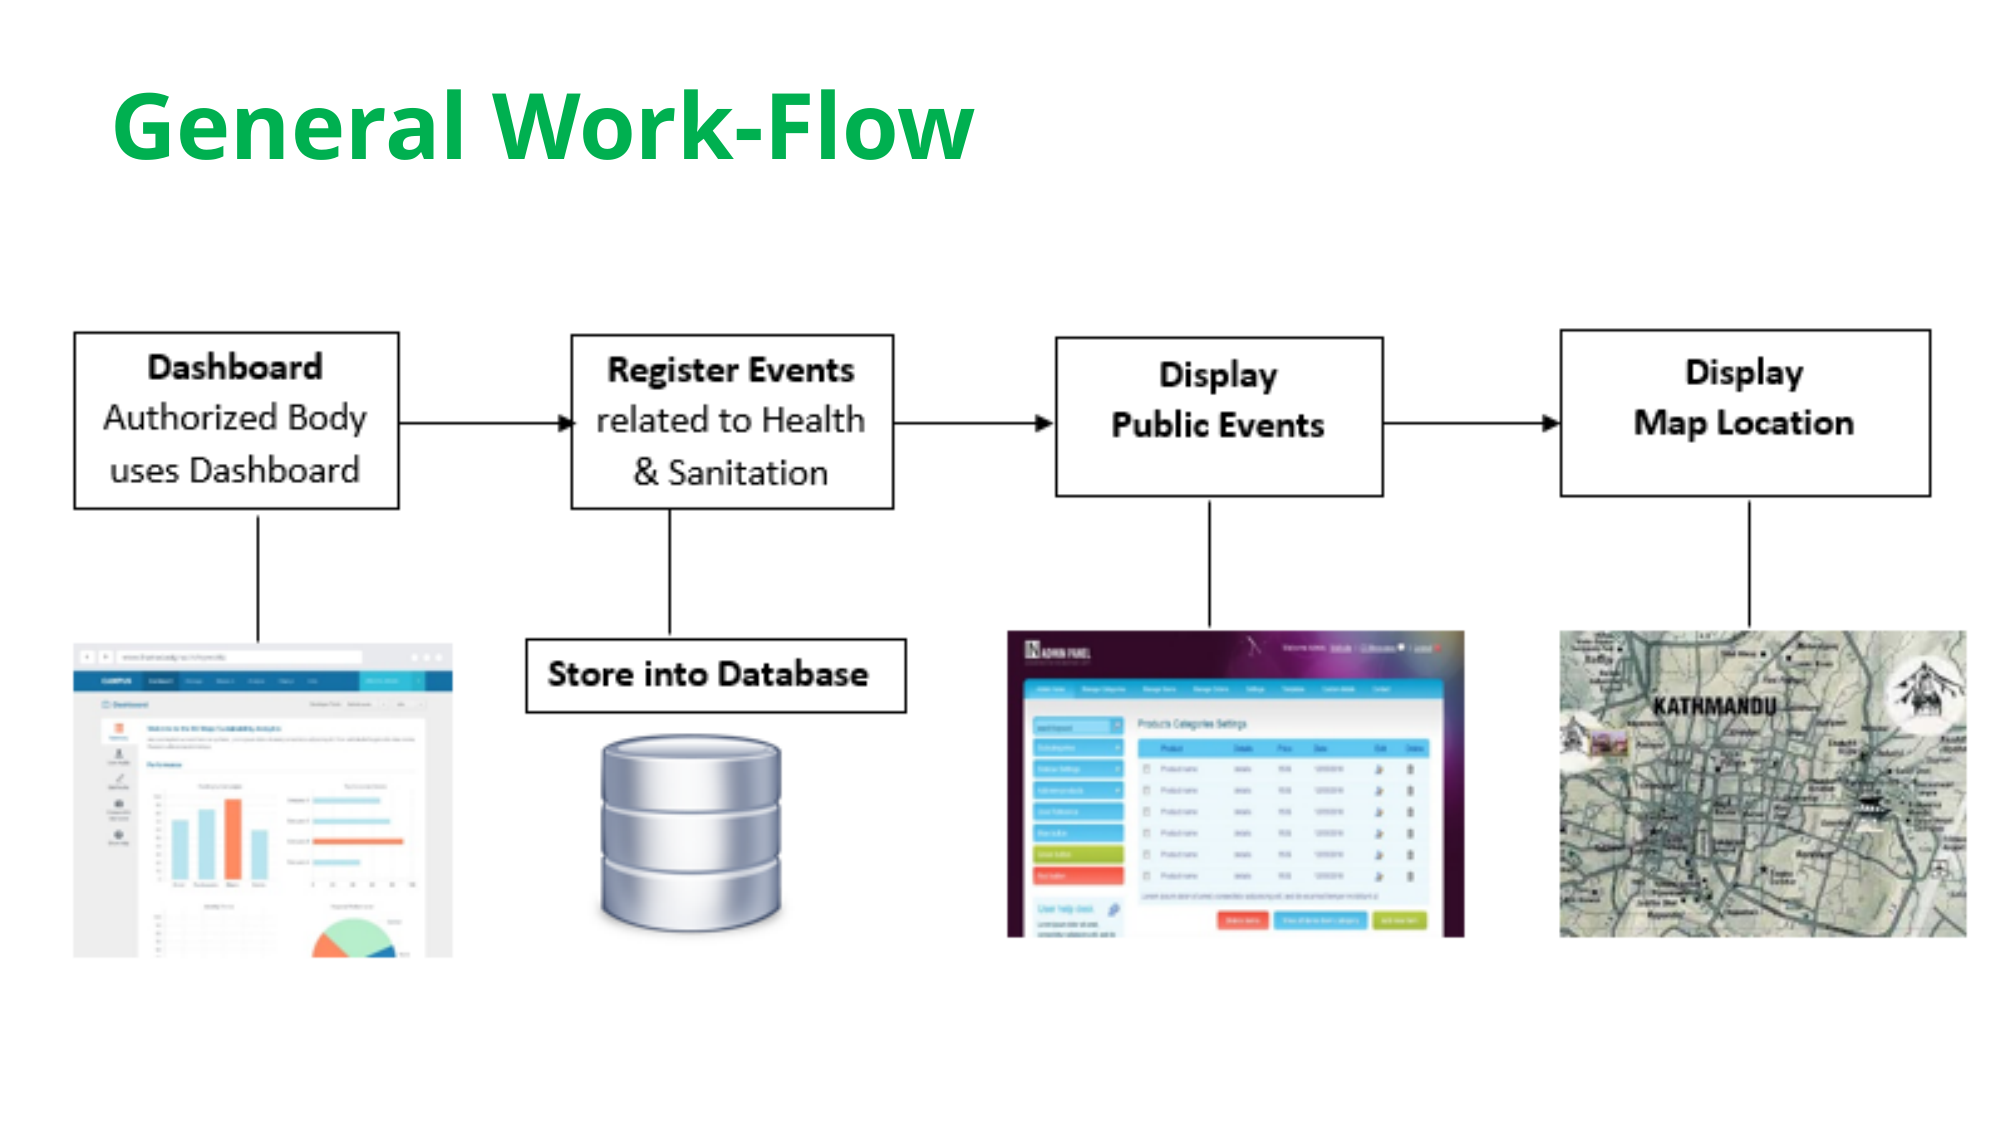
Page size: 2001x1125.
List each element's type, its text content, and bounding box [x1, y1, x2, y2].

picture [34, 292, 2000, 1001]
text_box General Work-Flow [95, 73, 1821, 177]
